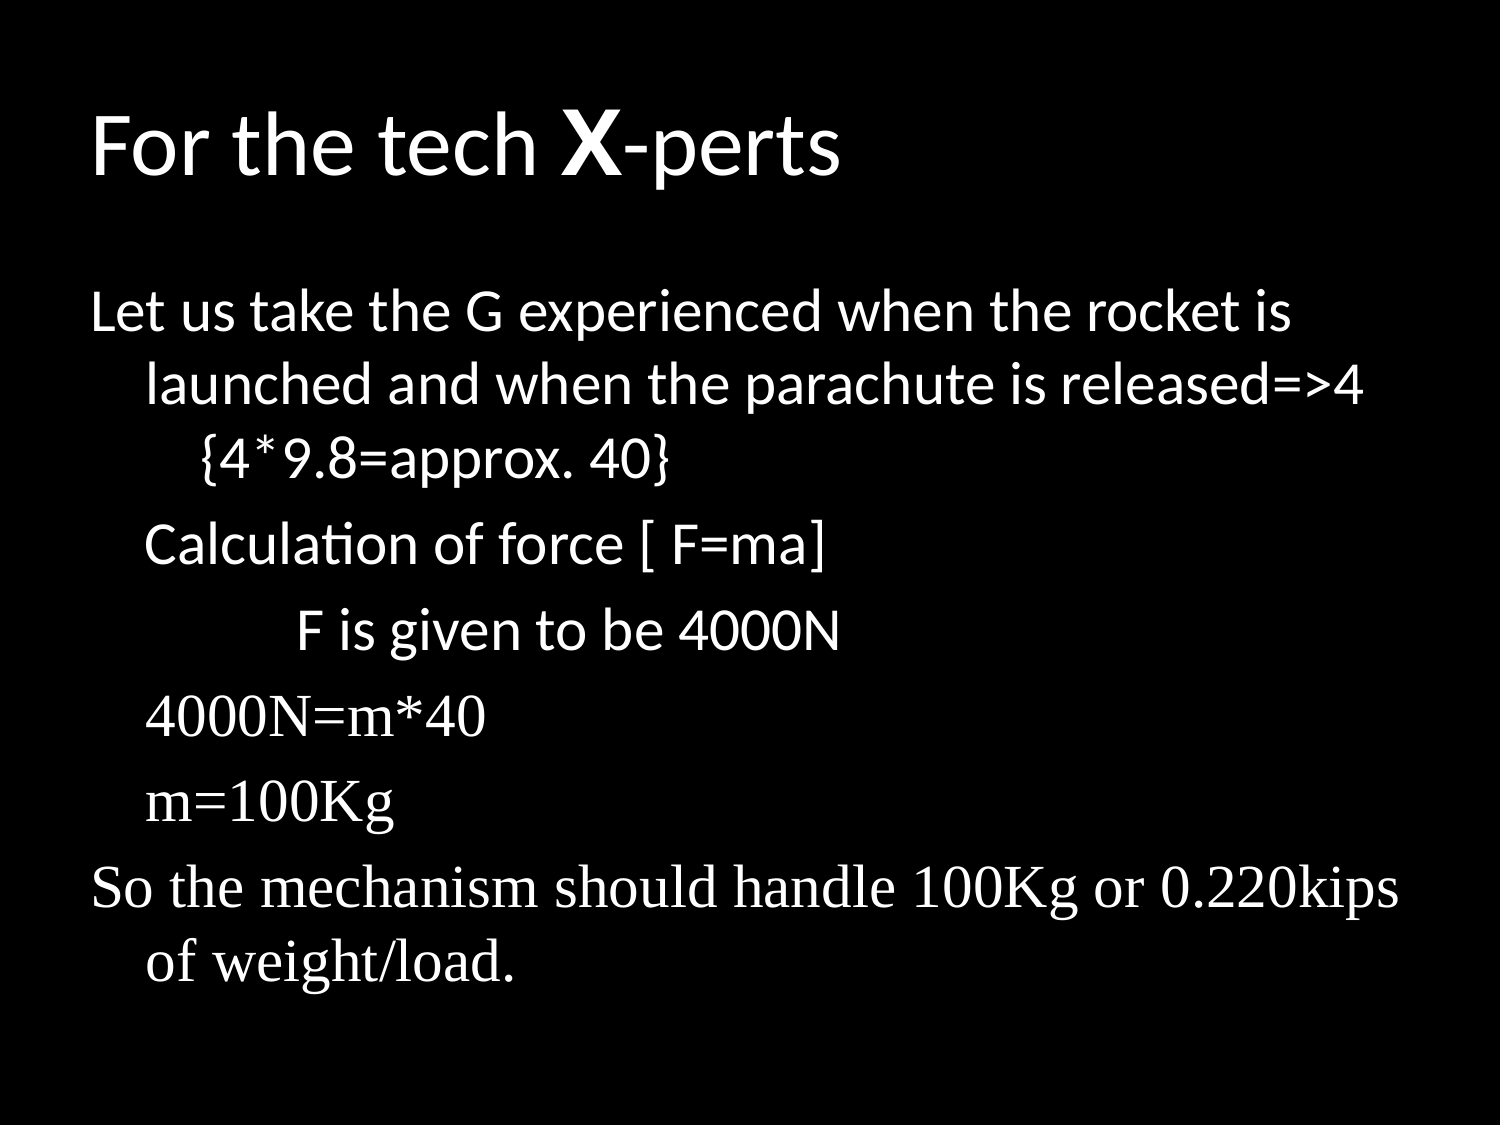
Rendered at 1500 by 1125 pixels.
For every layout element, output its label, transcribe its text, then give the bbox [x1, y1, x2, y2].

title For the tech X-perts [75, 45, 1425, 233]
list Let us take the G experienced when the rocket is launched and when the parachute is released=>4 {4*9.8=approx. 40} Calculation of force [ F=ma] F is given to be 4000N 4000N=m*40 m=100Kg So the mechanism should handle 100Kg or 0.220kips of weight/load. [75, 262, 1425, 1005]
